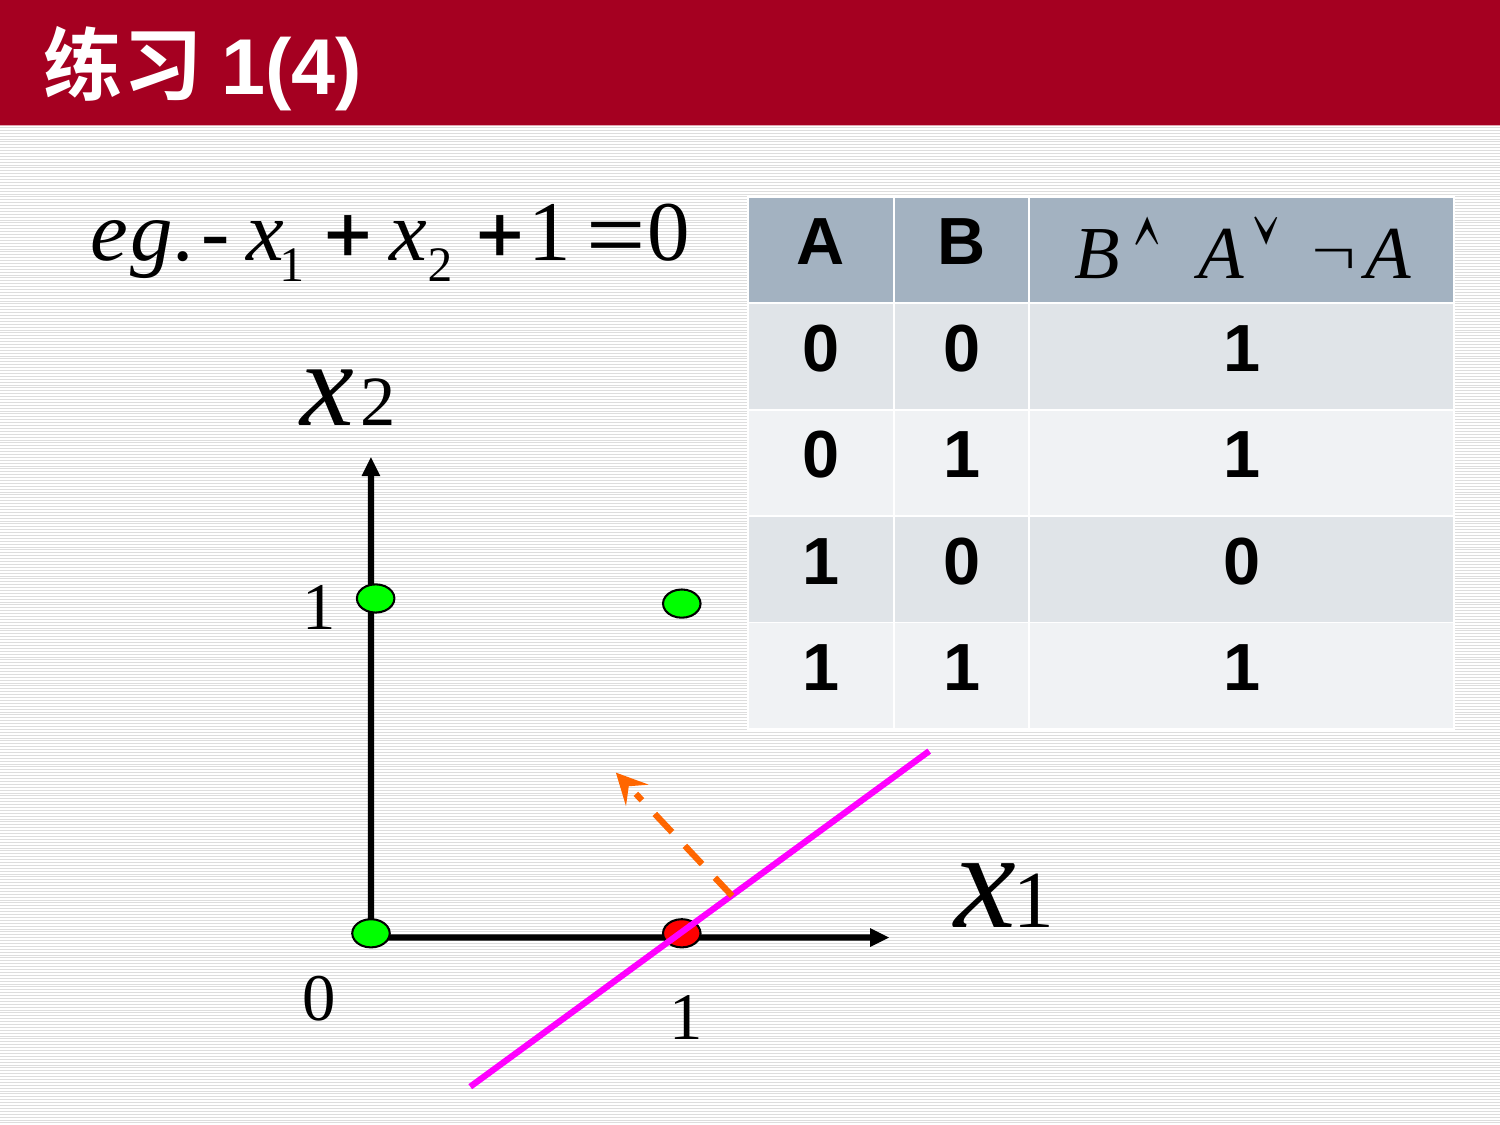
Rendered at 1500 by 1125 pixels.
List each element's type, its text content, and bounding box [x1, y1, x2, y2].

table_cell 0 [1083, 517, 1453, 622]
table_header [1030, 198, 1453, 302]
table_header A [749, 198, 893, 302]
table_cell 1 [1083, 623, 1453, 728]
table_cell 0 [749, 304, 893, 343]
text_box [1061, 209, 1423, 291]
table_cell 1 [1030, 304, 1453, 409]
table_cell 1 [1083, 411, 1453, 515]
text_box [78, 175, 702, 296]
table_header B [895, 198, 1028, 302]
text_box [230, 344, 1078, 1085]
table_cell 0 [895, 304, 1028, 343]
title 练习1(4) [0, 0, 1500, 126]
